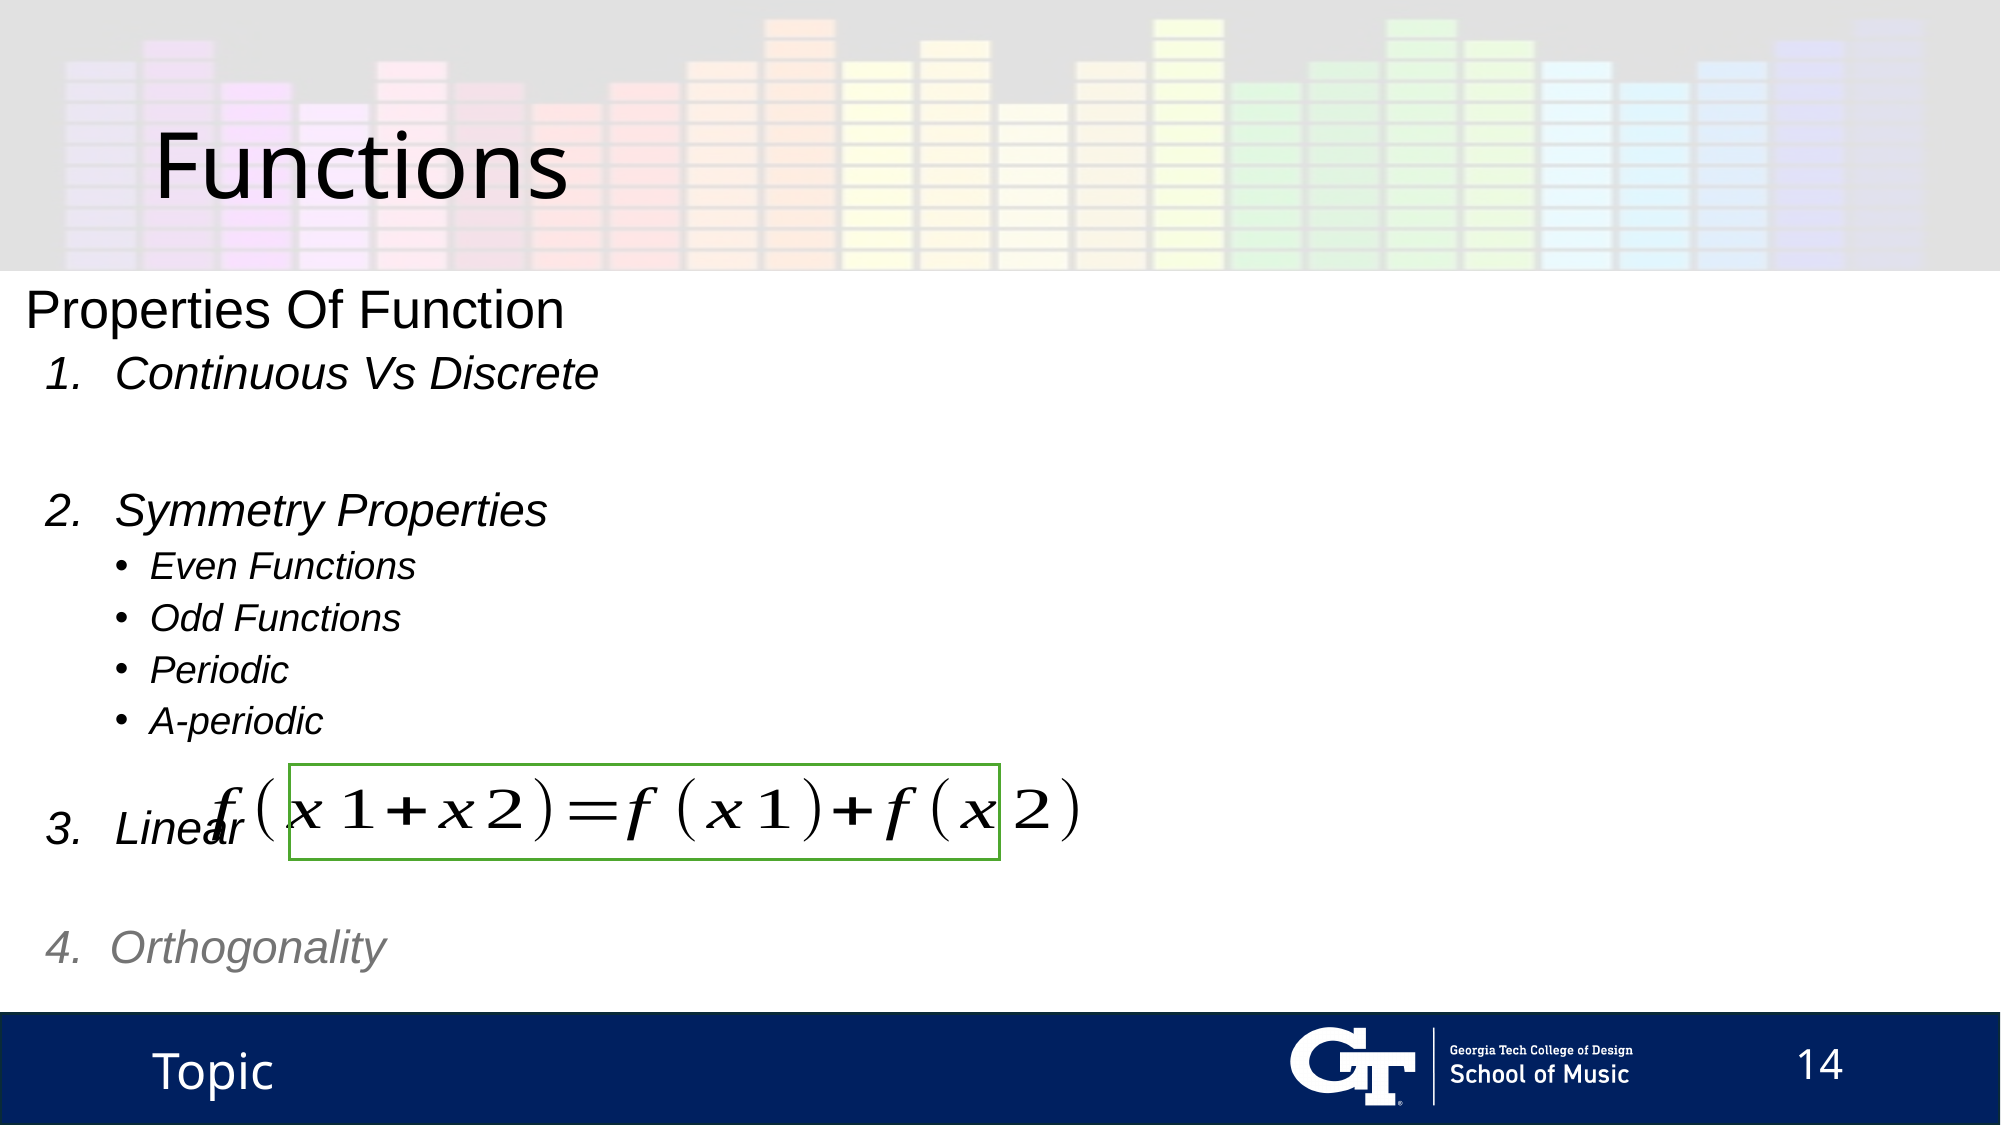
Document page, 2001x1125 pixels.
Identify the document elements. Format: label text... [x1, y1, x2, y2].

title Functions [137, 59, 1863, 278]
footer Topic [137, 1013, 1288, 1125]
slide_number 14 [1690, 1030, 1859, 1103]
text_box [288, 763, 1001, 861]
list Properties Of Function Continuous Vs Discrete Symmetry Properties Even Functions Odd Functions Periodic A-periodic Linear 4. Orthogonality [0, 273, 1775, 988]
picture [1257, 1001, 1683, 1125]
